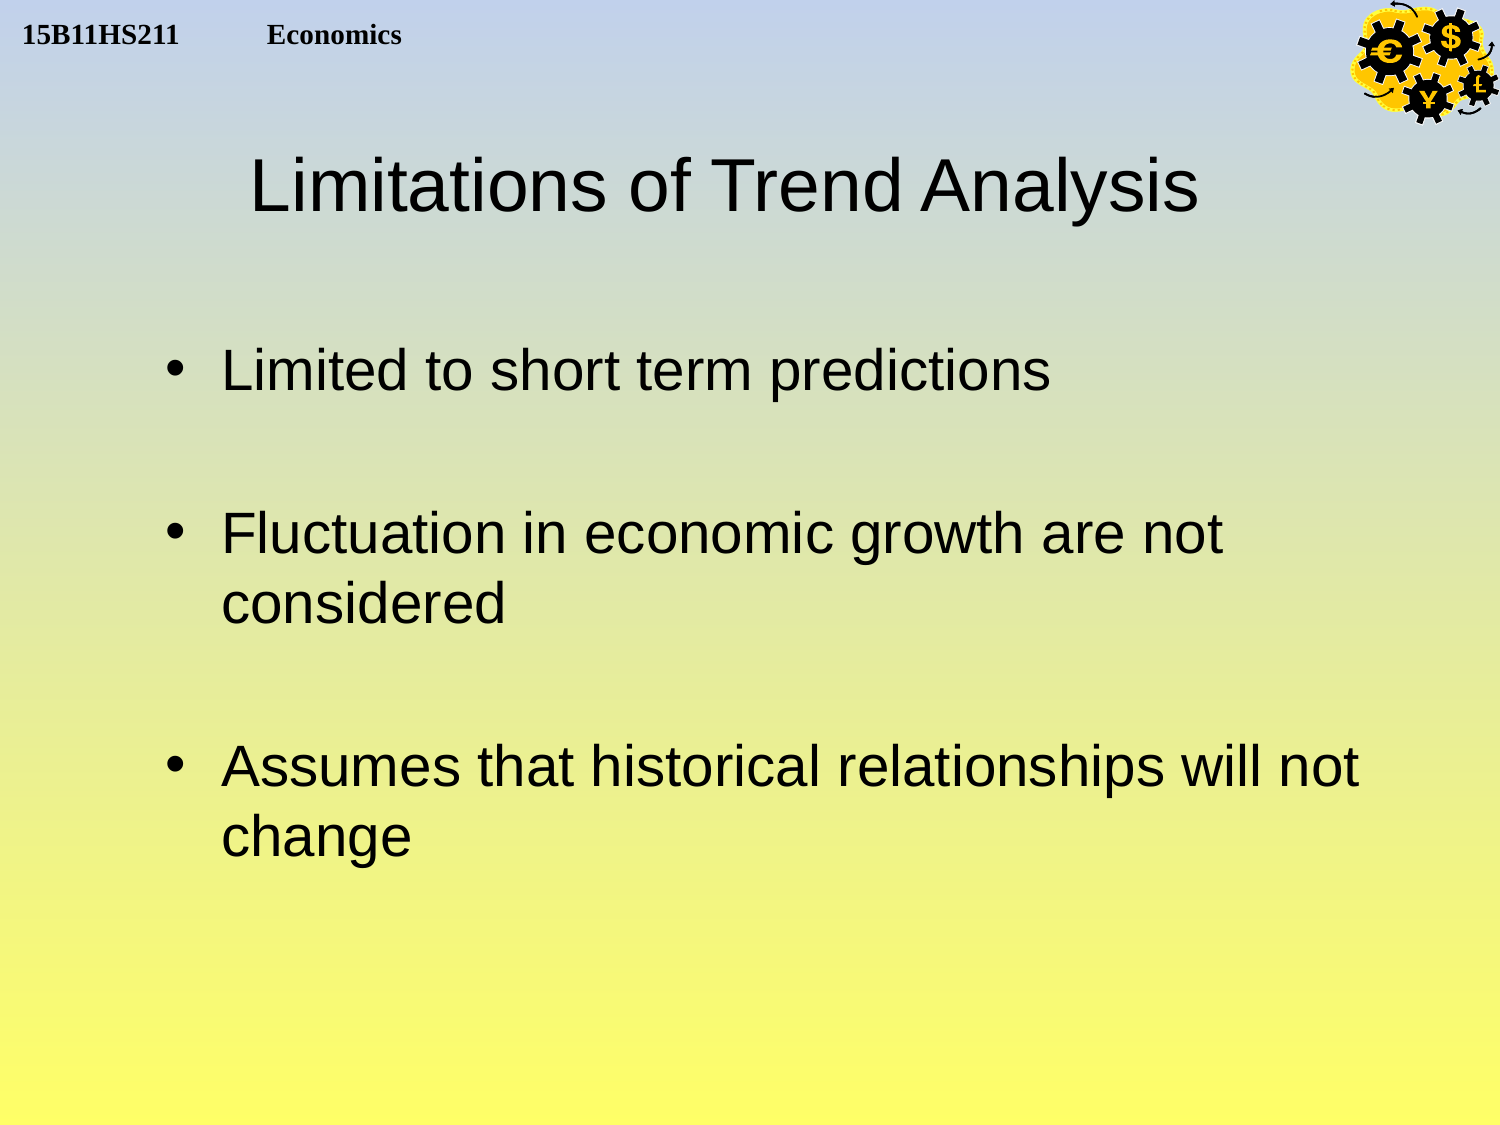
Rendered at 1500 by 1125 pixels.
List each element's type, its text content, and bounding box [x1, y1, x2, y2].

list Limited to short term predictions Fluctuation in economic growth are not considered Assumes that historical relationships will not change [150, 324, 1450, 1000]
title Limitations of Trend Analysis [50, 87, 1400, 275]
